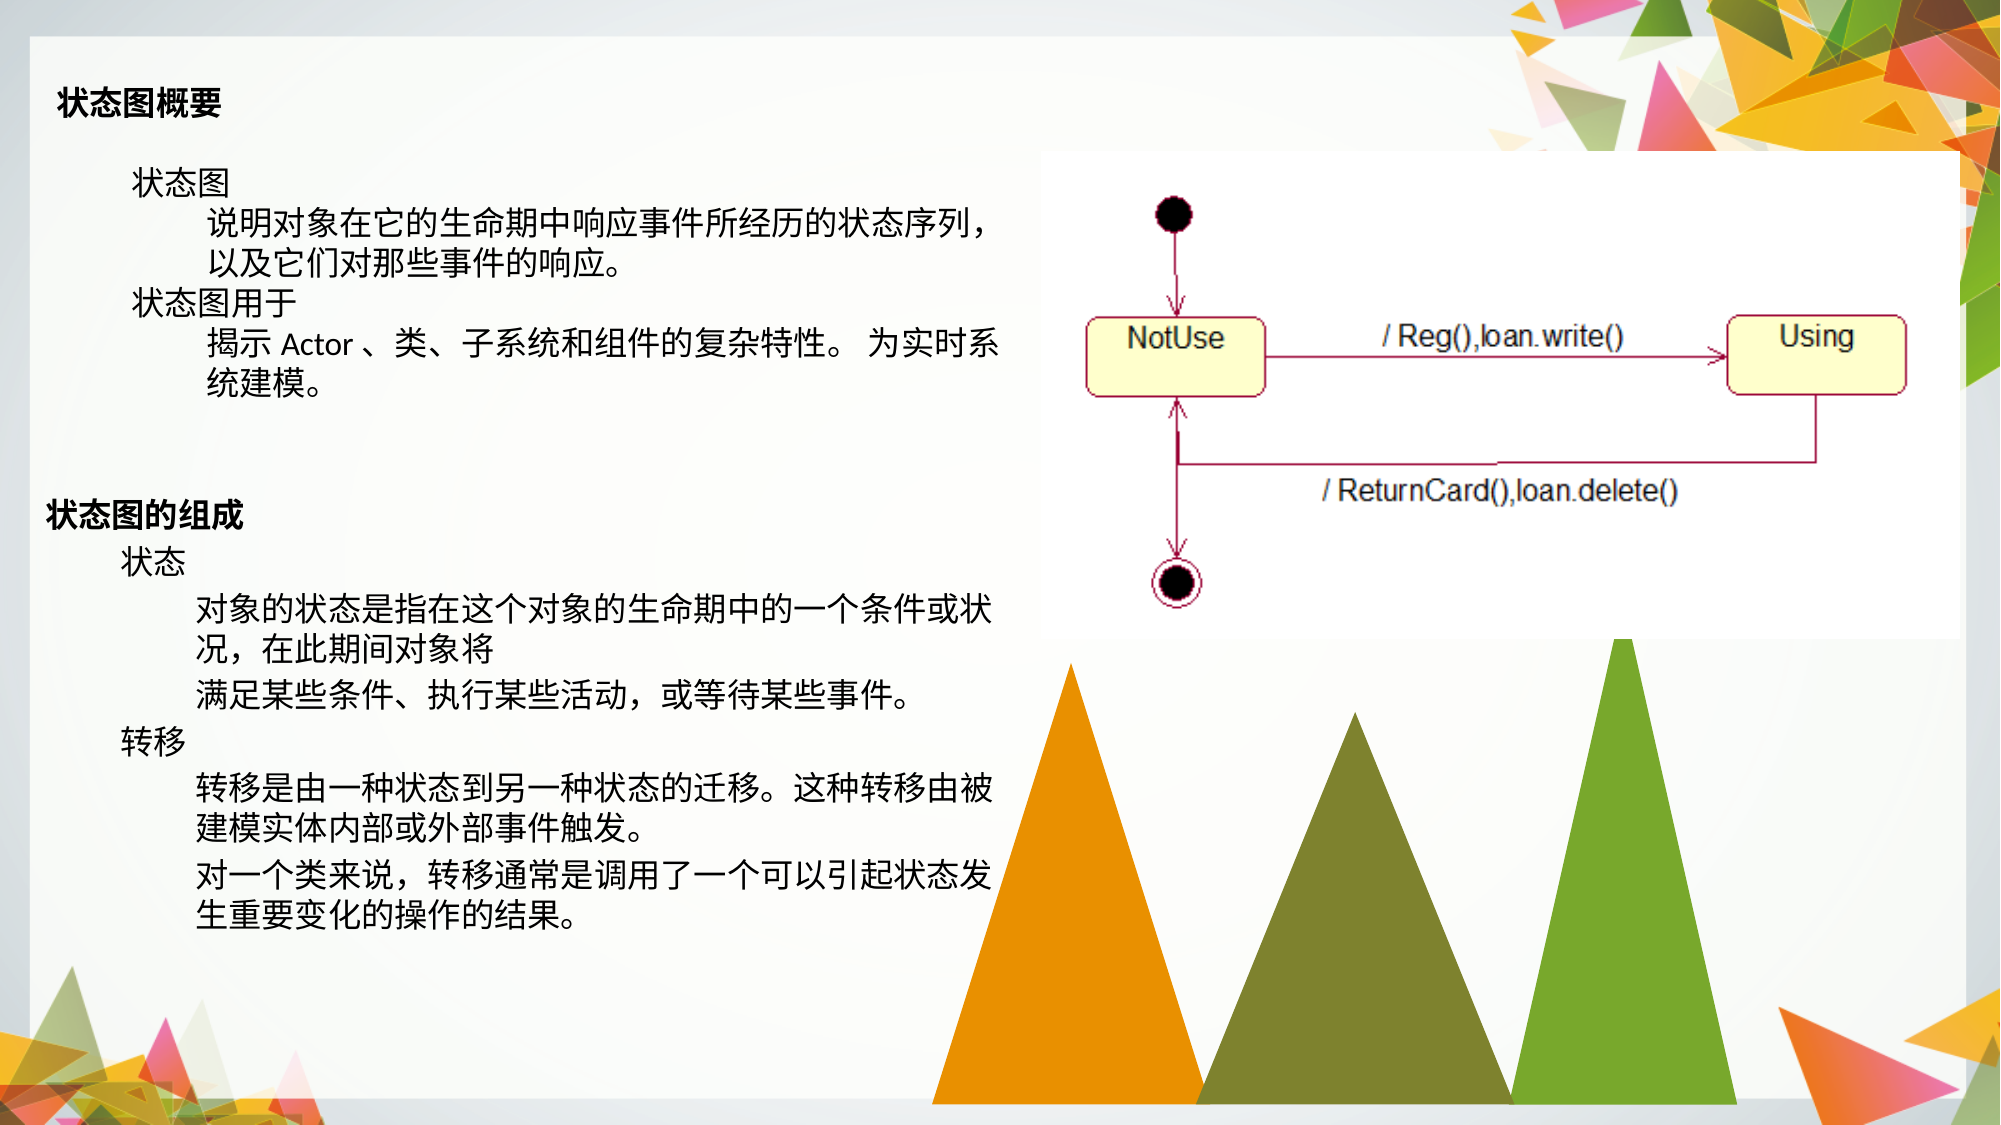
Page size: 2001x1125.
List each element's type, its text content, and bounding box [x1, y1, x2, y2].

picture [0, 0, 2000, 1125]
text_box [1194, 709, 1517, 1106]
text_box [1511, 639, 1739, 1106]
text_box 状态图的组成 状态 对象的状态是指在这个对象的生命期中的一个条件或状况，在此期间对象将 满足某些条件、执行某些活动，或等待某些事件。 转移 转移是由一种状态到另一种状态的迁移。这种转移由被建模实体内部或外部事件触发。 对一个类来说，转移通常是调用了一个可以引起状态发生重要变化的操作的结果。 [30, 487, 1031, 942]
text_box 状态图概要 状态图 说明对象在它的生命期中响应事件所经历的状态序列，以及它们对那些事件的响应。 状态图用于 揭示Actor、类、子系统和组件的复杂特性。 为实时系统建模。 [41, 75, 1042, 410]
text_box [930, 659, 1204, 1106]
